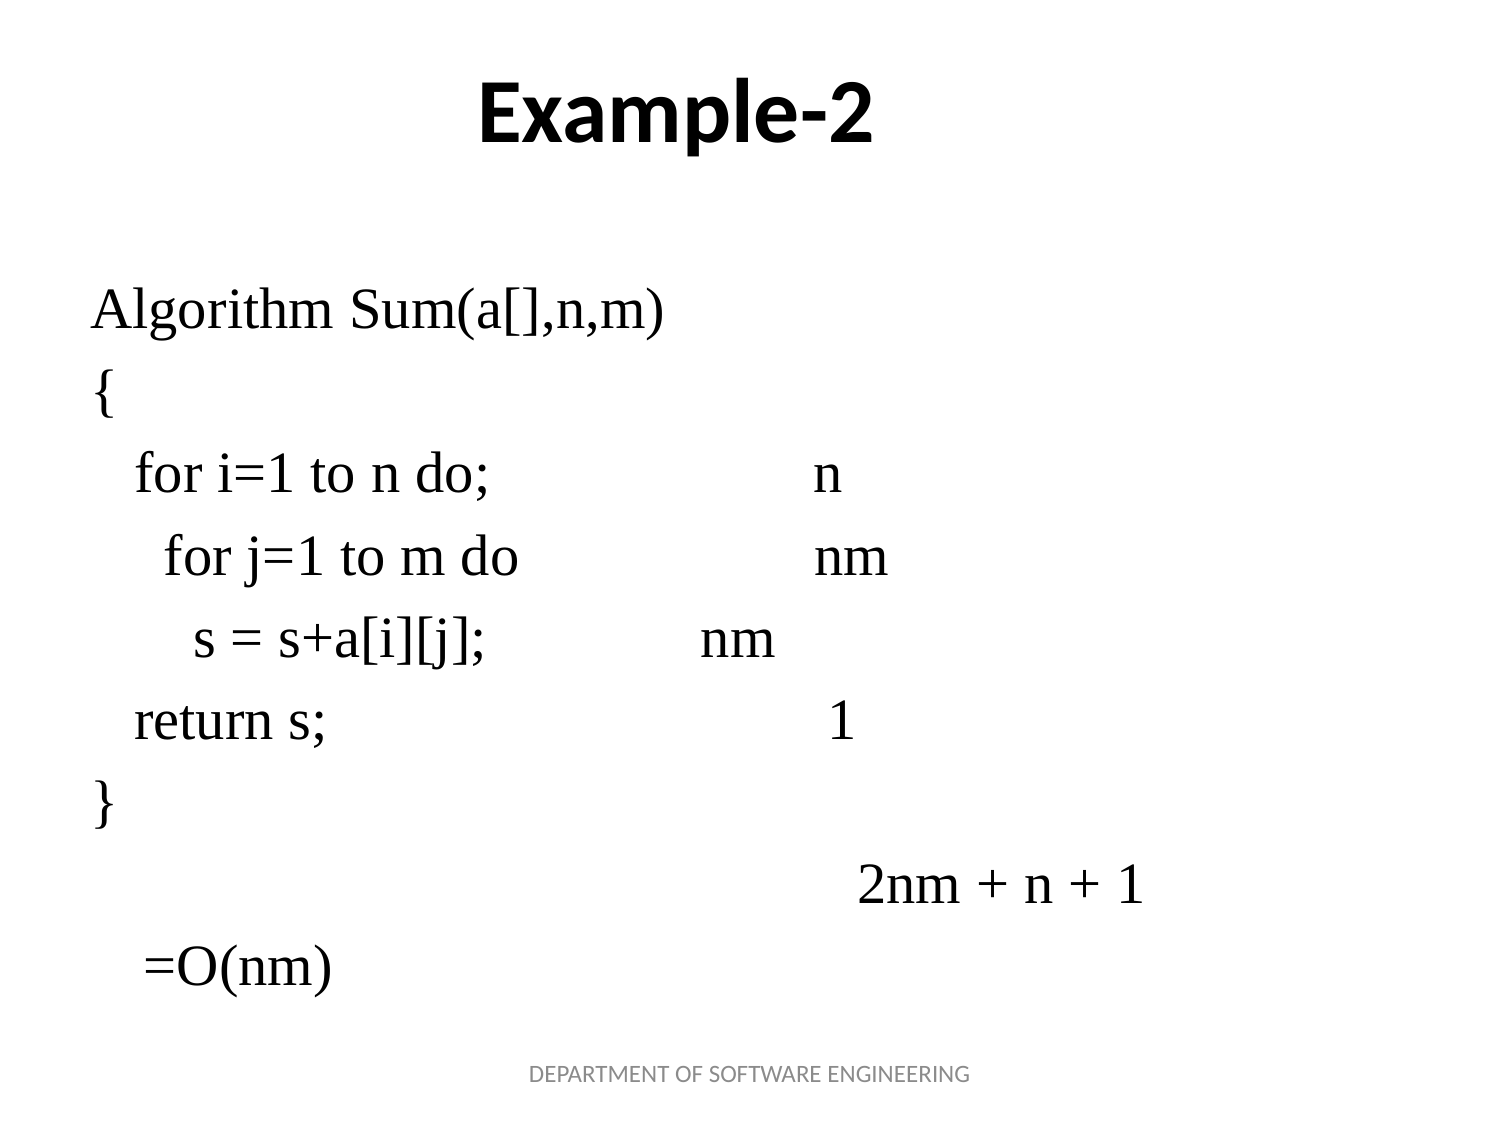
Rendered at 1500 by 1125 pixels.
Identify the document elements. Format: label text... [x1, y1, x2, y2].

list Algorithm Sum(a[],n,m) { for i=1 to n do; n for j=1 to m do nm s = s+a[i][j]; nm return s; 1 } 2nm + n + 1 =O(nm) [75, 262, 1425, 1005]
footer DEPARTMENT OF SOFTWARE ENGINEERING [512, 1042, 988, 1103]
title Example-2 [112, 24, 1240, 188]
